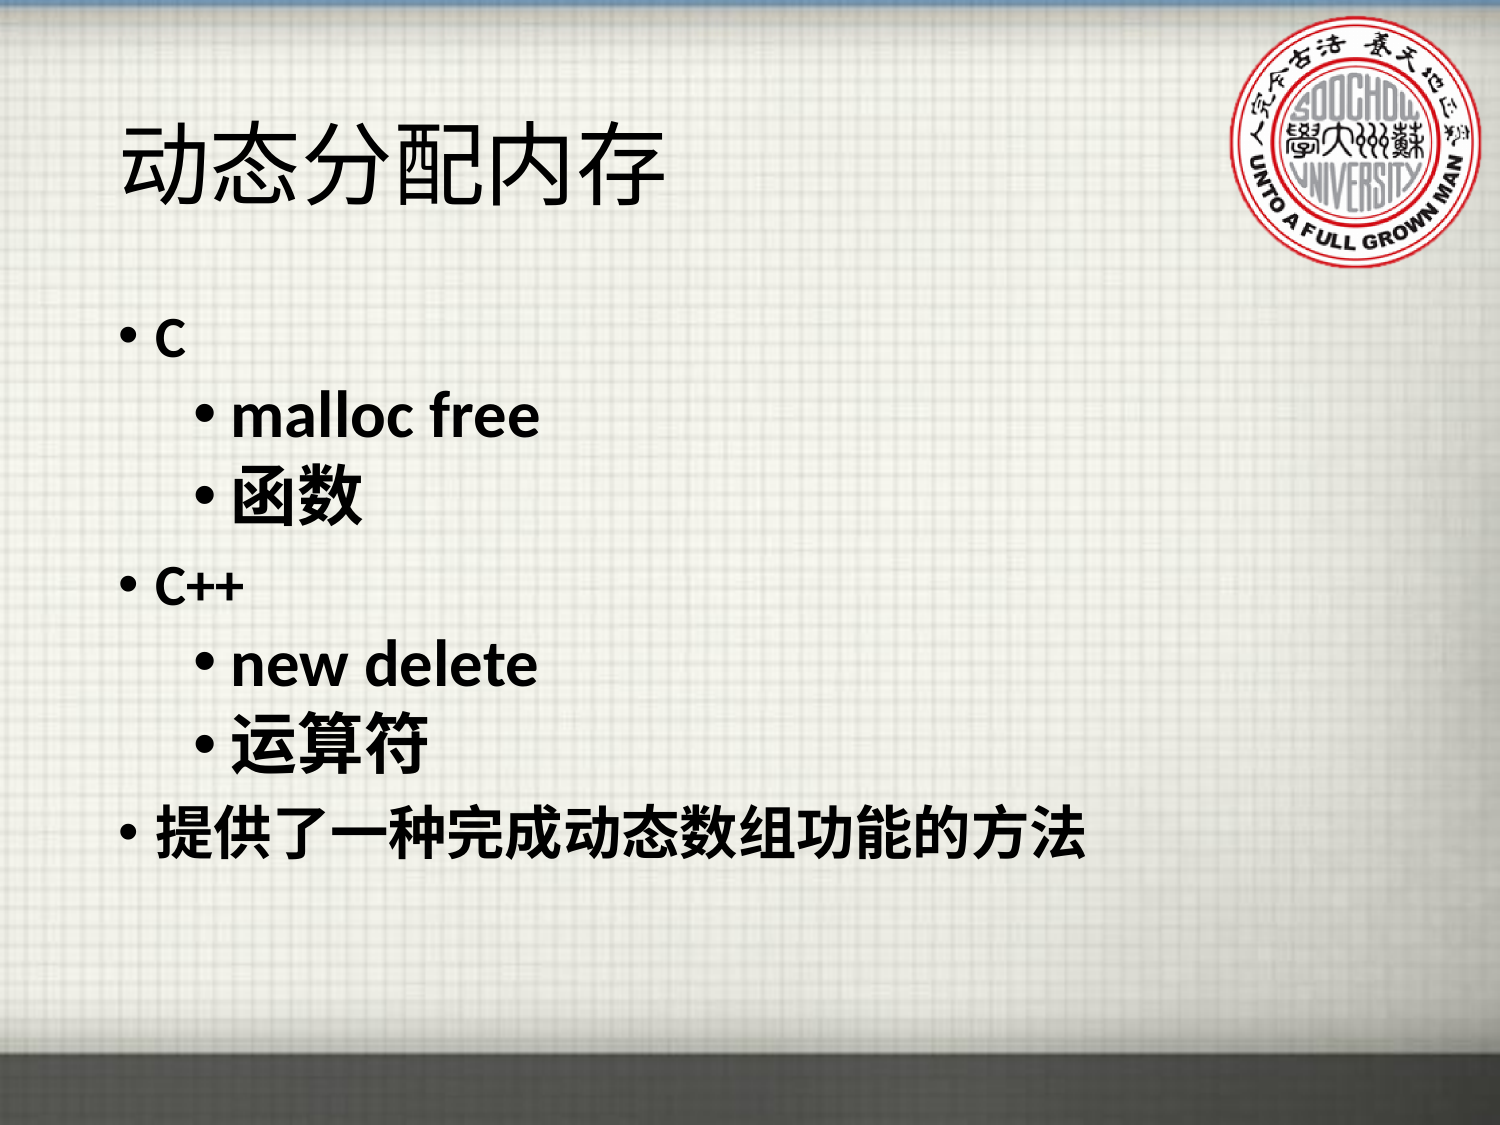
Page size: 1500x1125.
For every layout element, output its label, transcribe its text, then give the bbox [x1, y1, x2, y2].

list C malloc free 函数 C++ new delete 运算符 提供了一种完成动态数组功能的方法 [103, 299, 1397, 1014]
picture [0, 0, 1500, 1125]
title 动态分配内存 [103, 59, 1397, 278]
